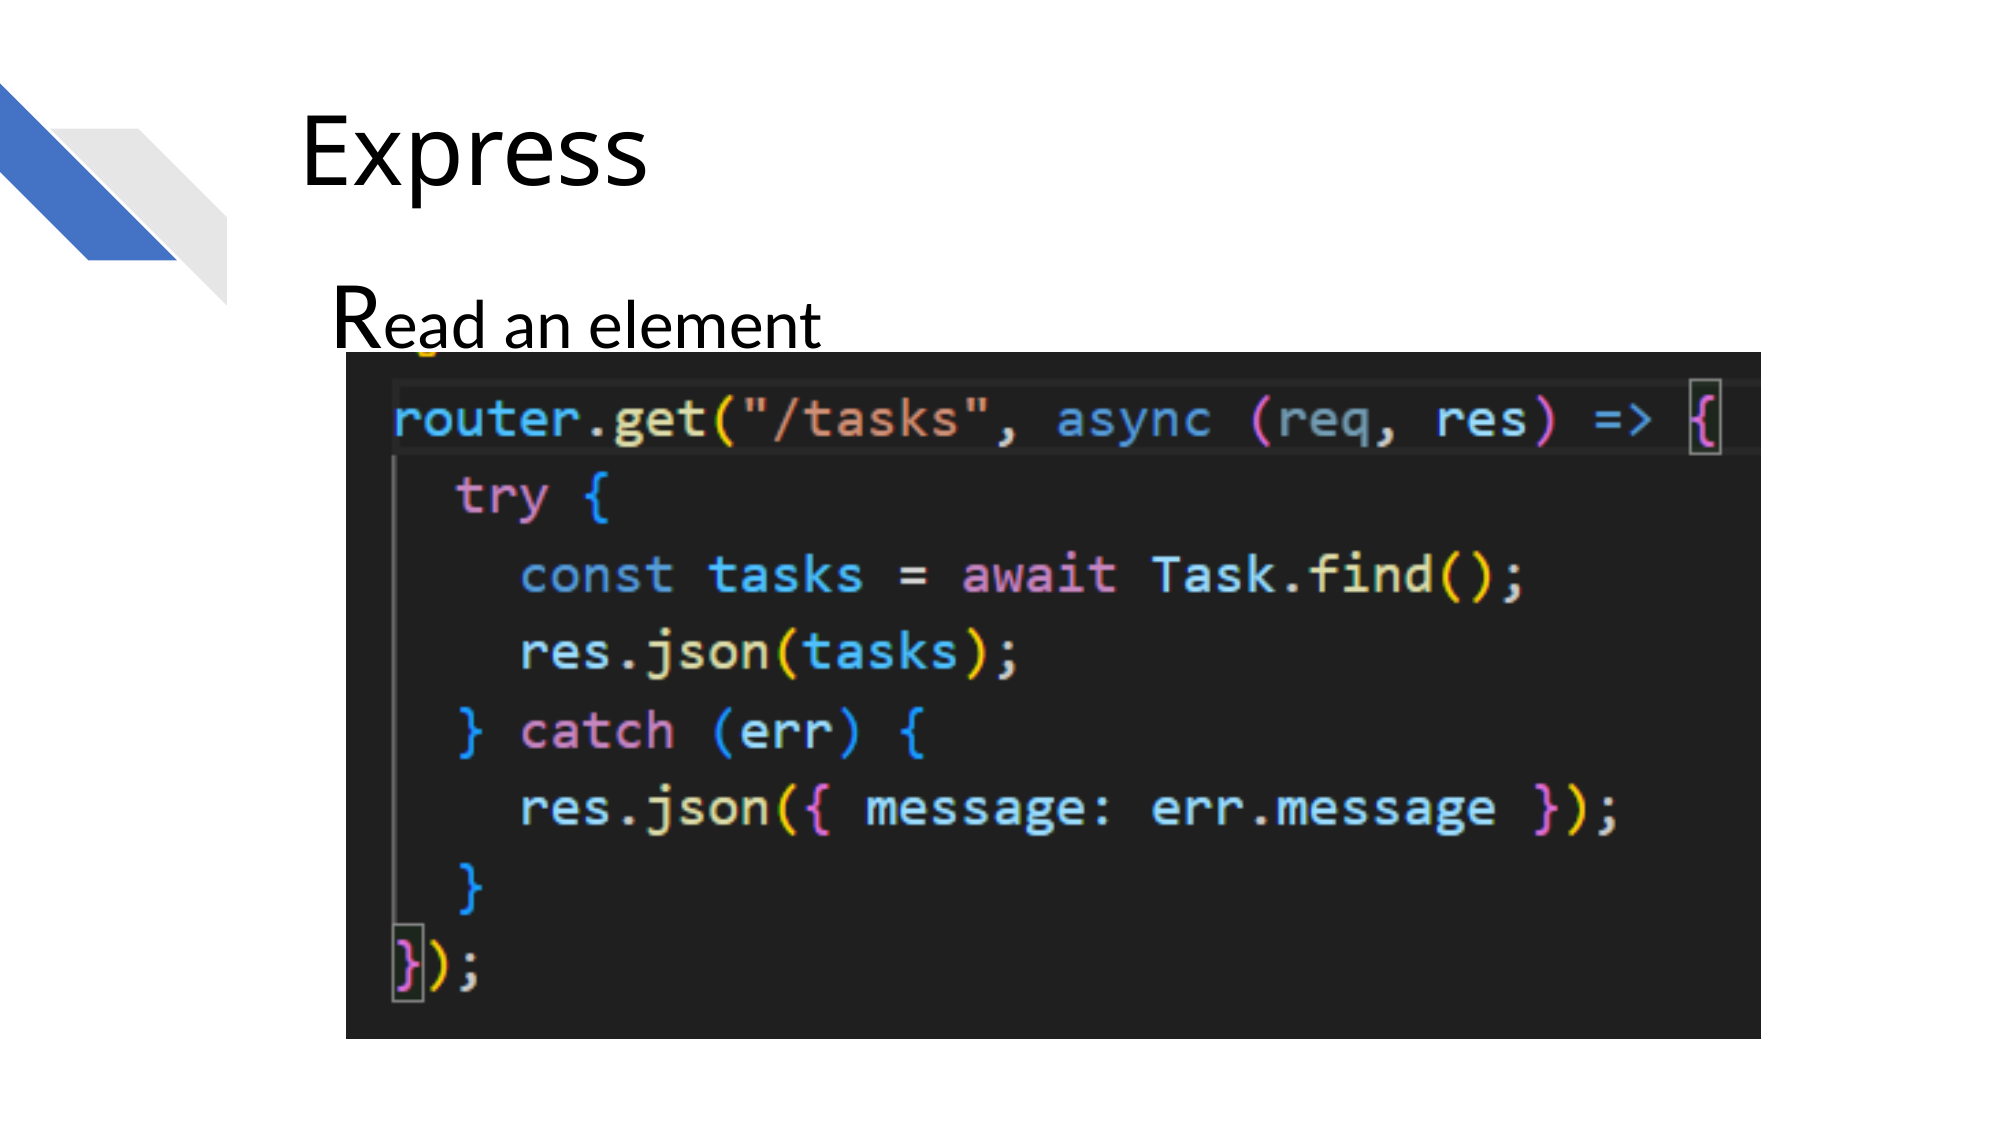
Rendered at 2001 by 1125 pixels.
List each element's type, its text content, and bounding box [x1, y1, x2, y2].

list Read an element [283, 227, 1824, 865]
picture [346, 352, 1761, 1039]
title Express [283, 86, 1824, 227]
